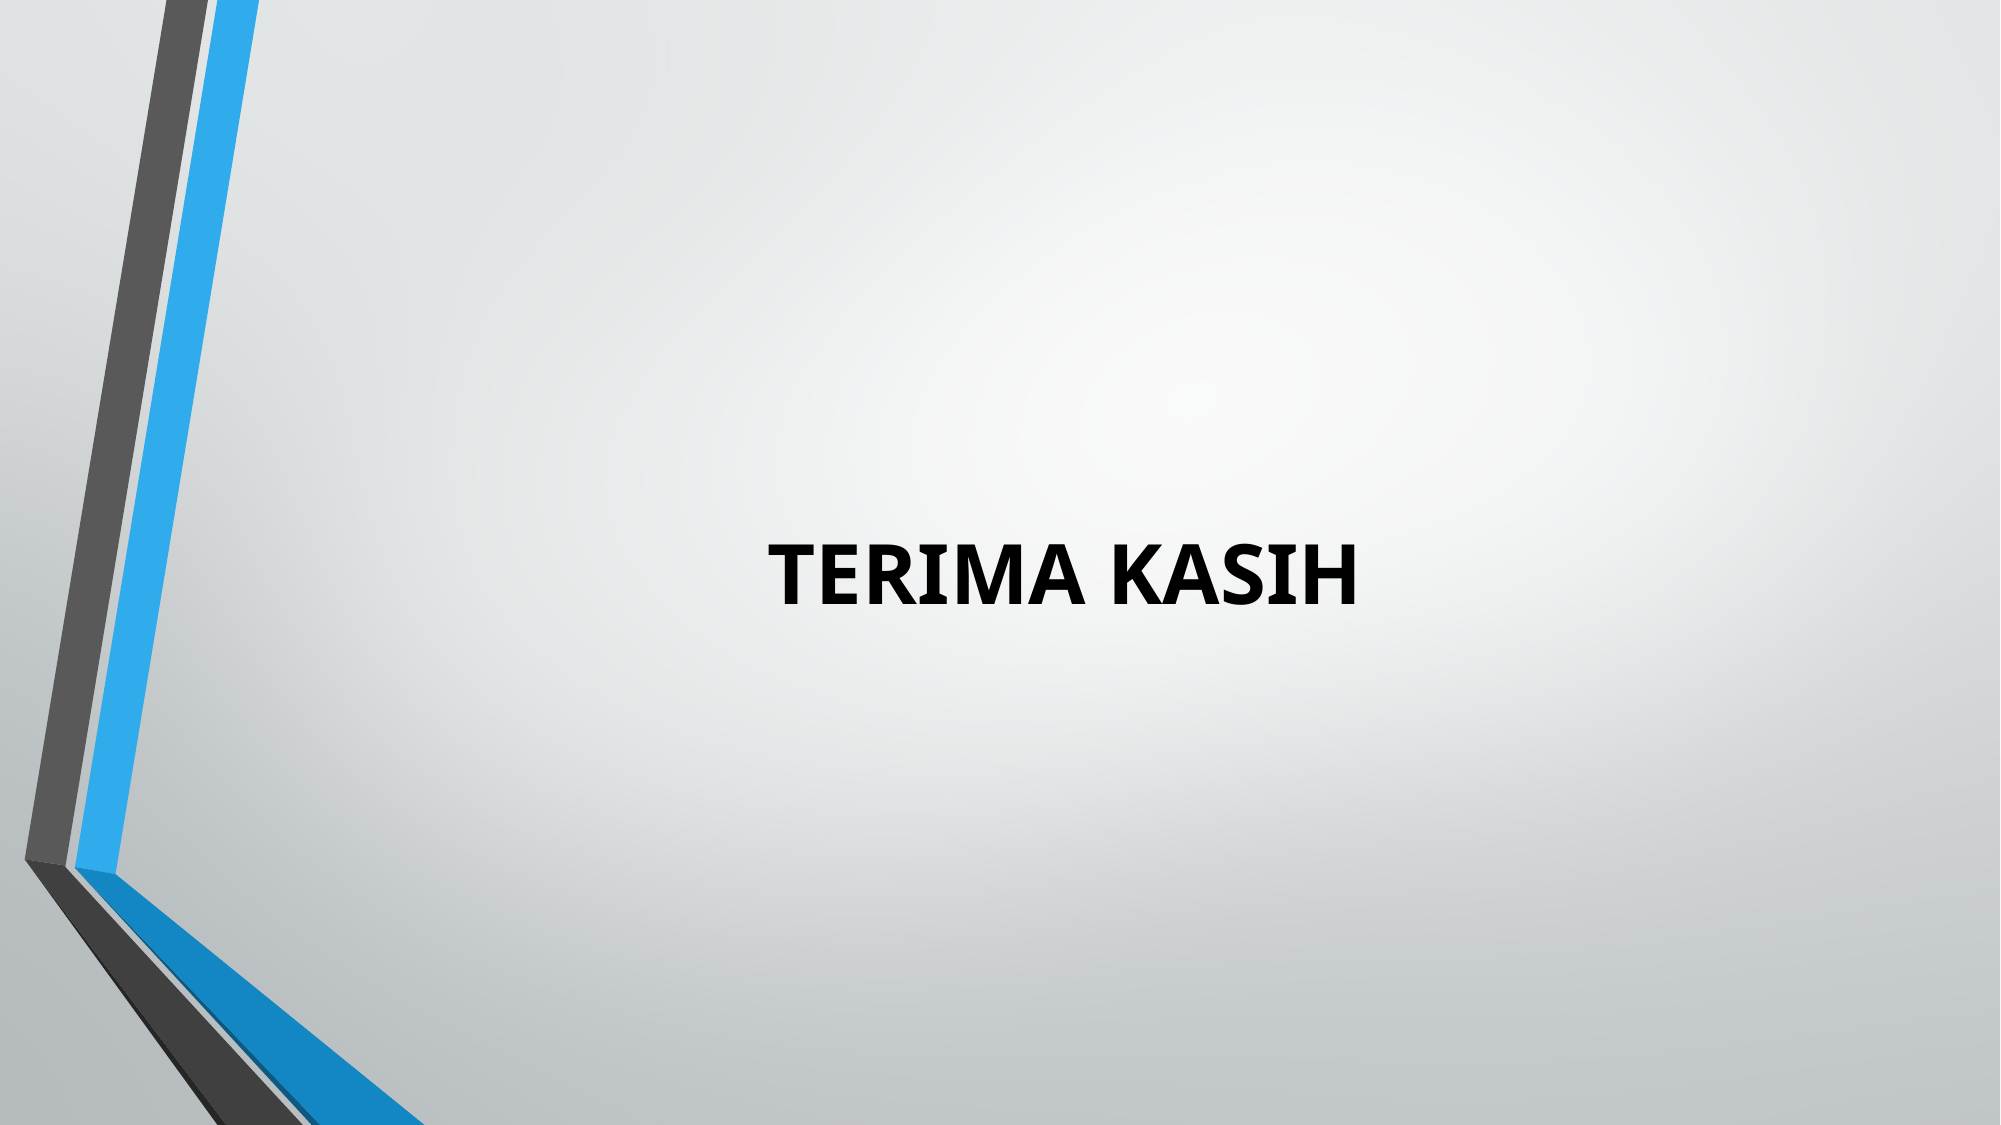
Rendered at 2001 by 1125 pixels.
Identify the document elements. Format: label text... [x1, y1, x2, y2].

title TERIMA KASIH [243, 427, 1887, 716]
